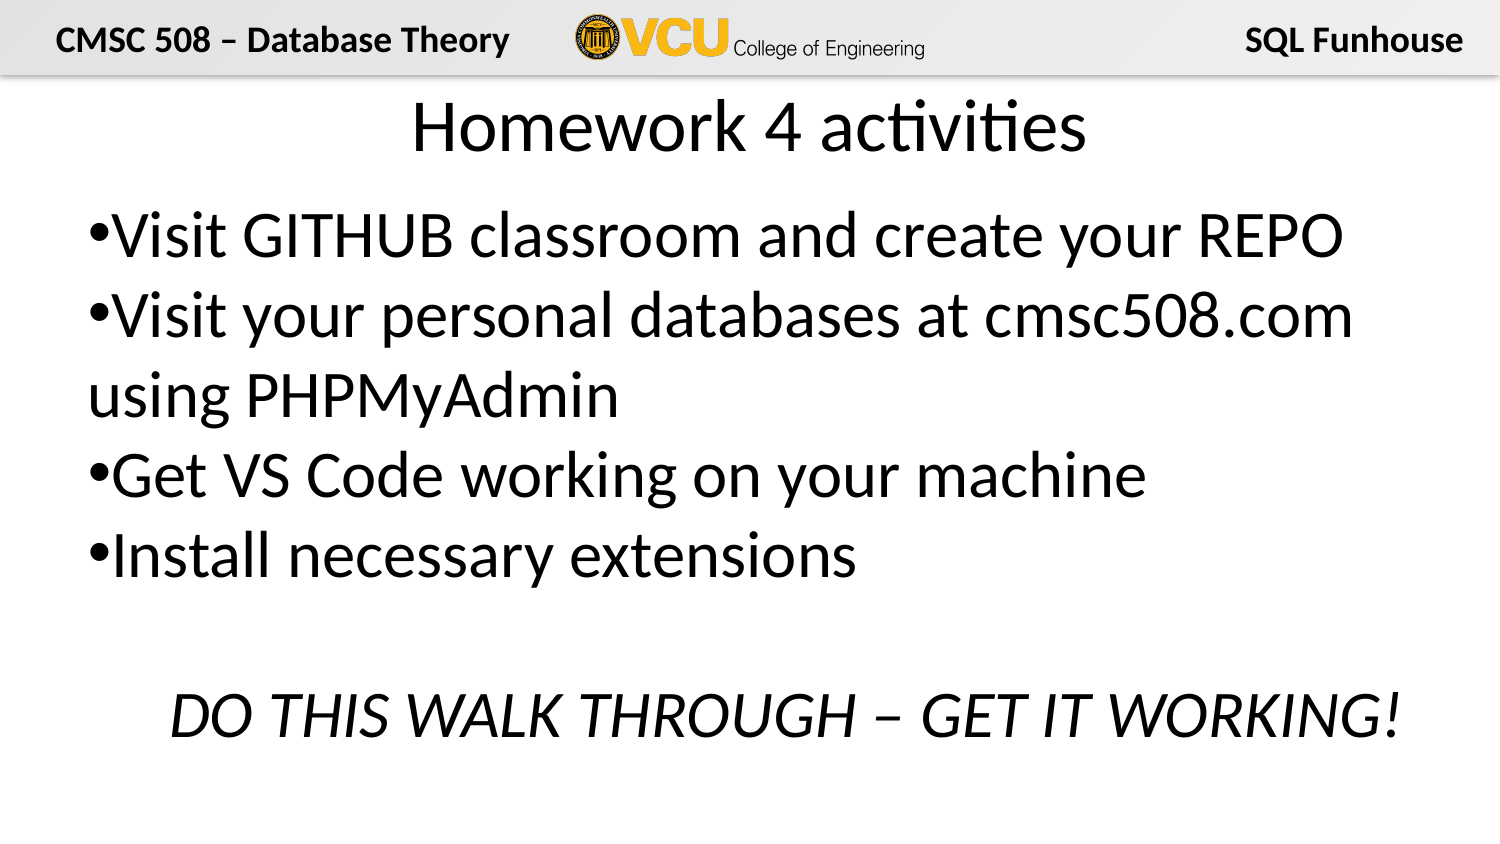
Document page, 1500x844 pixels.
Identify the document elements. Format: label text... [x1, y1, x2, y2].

title Homework 4 activities [0, 75, 1500, 169]
list Visit GITHUB classroom and create your REPO Visit your personal databases at cmsc508.com using PHPMyAdmin Get VS Code working on your machine Install necessary extensions DO THIS WALK THROUGH – GET IT WORKING! [72, 183, 1500, 844]
picture [575, 14, 924, 60]
